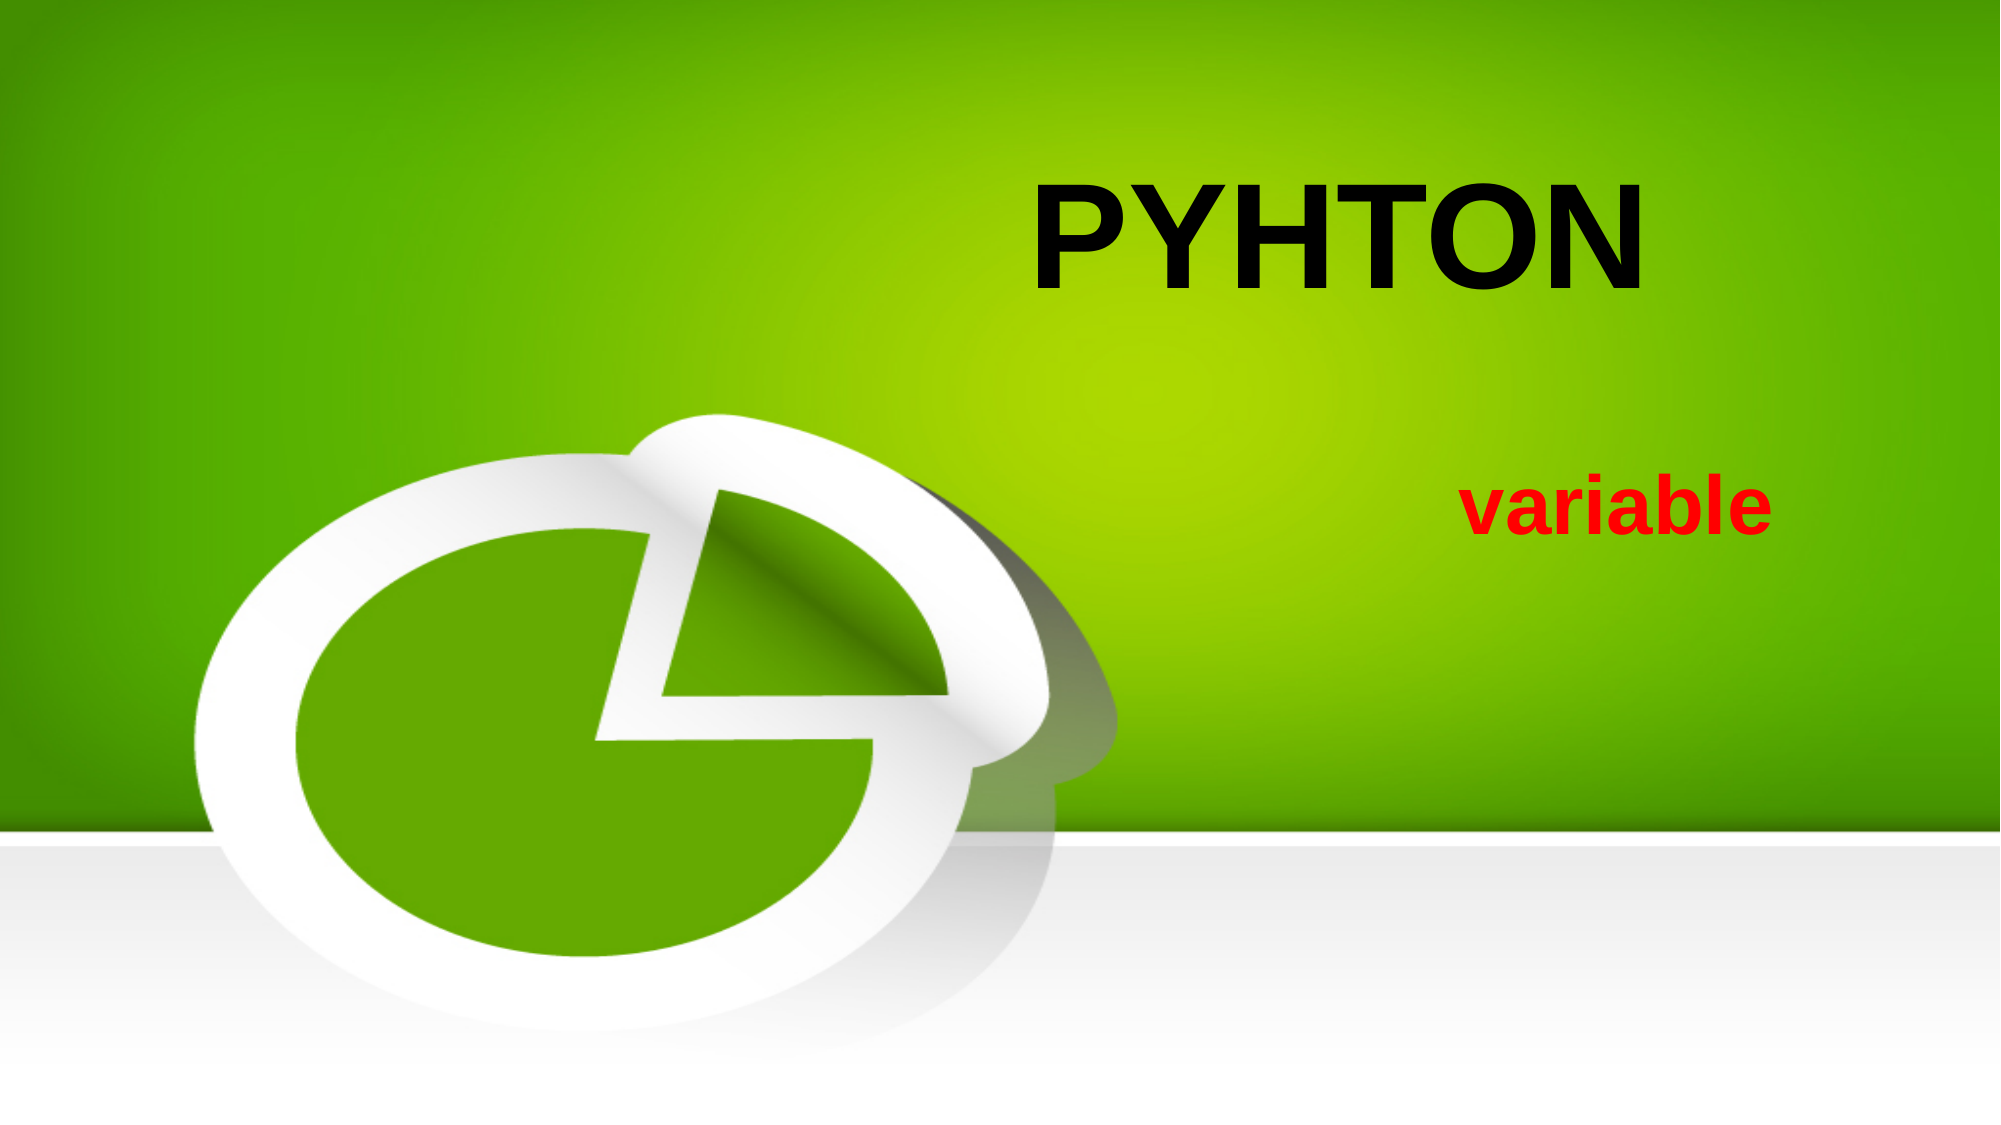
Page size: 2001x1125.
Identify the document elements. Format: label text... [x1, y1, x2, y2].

picture [0, 0, 2000, 1125]
text_box PYHTON [1013, 131, 1708, 326]
text_box variable [1420, 444, 1812, 560]
